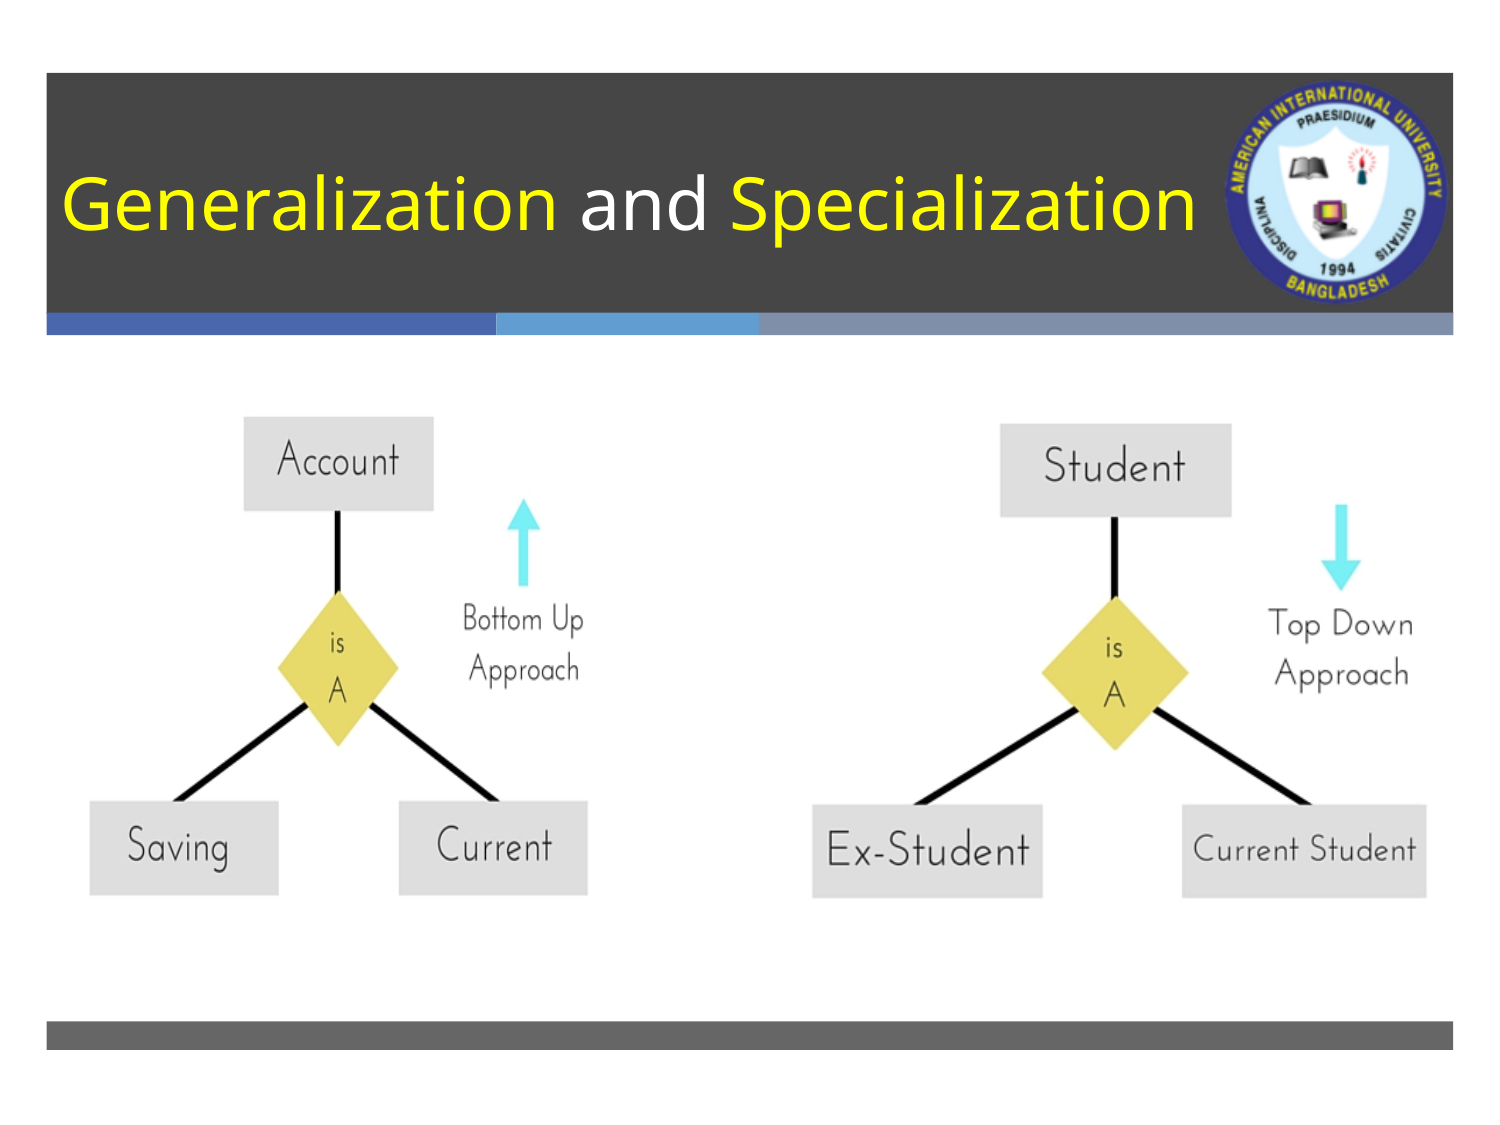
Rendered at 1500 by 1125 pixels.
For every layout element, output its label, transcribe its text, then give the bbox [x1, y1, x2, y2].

picture [15, 357, 1447, 968]
title Generalization and Specialization [45, 73, 1229, 253]
picture [1220, 75, 1454, 310]
